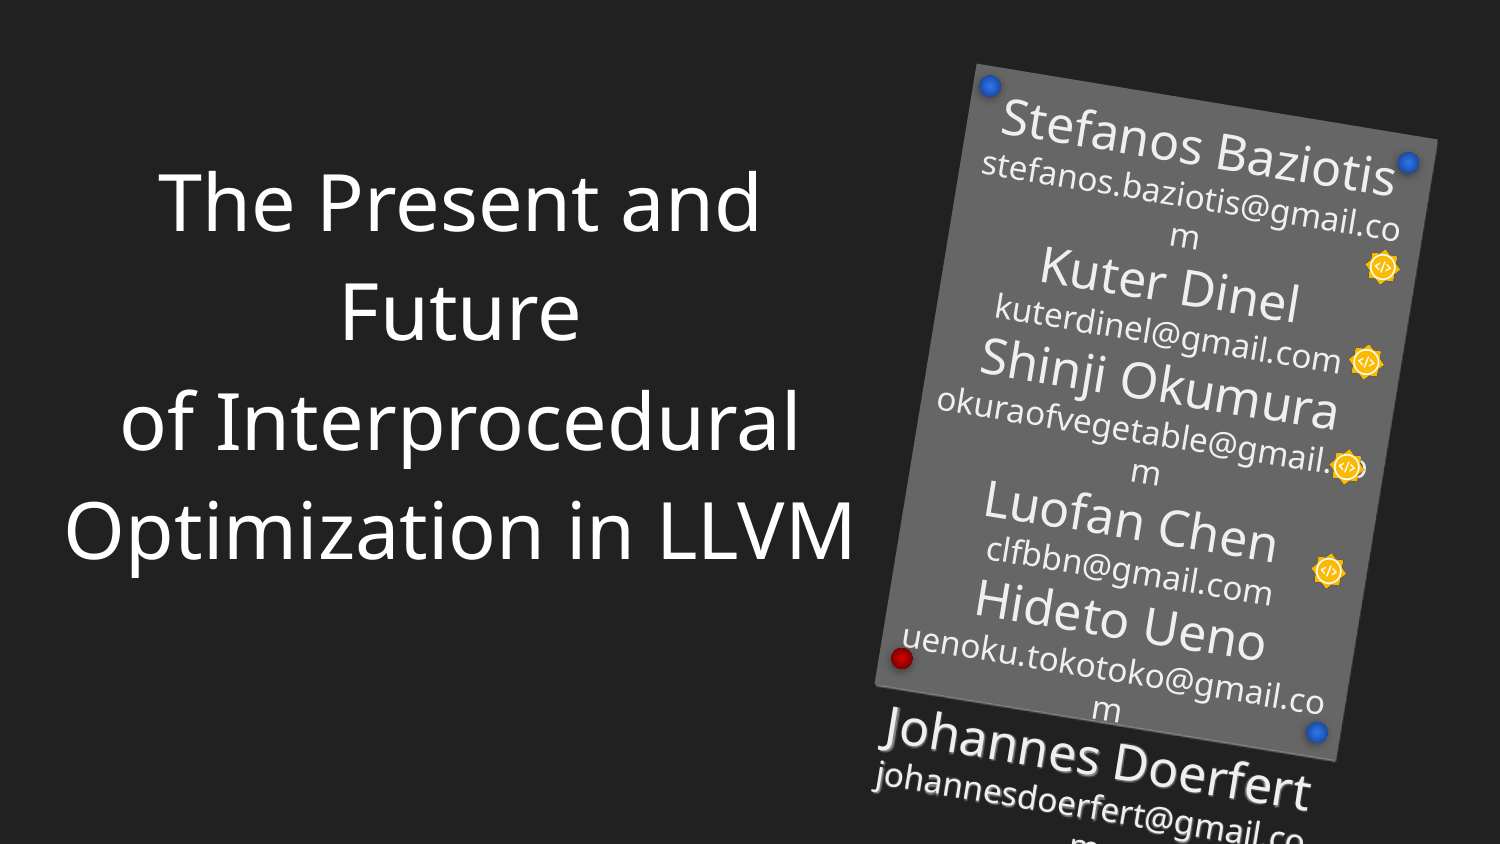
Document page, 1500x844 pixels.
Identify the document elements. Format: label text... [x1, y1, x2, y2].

title The Present and Future of Interprocedural Optimization in LLVM [18, 253, 904, 591]
picture [1343, 341, 1389, 385]
picture [1306, 550, 1351, 594]
text_box [1306, 722, 1328, 743]
text_box [979, 75, 1001, 97]
text_box [891, 648, 913, 669]
text_box [1398, 152, 1419, 174]
subtitle Stefanos Baziotis stefanos.baziotis@gmail.com Kuter Dinel kuterdinel@gmail.com Shinji Okumura okuraofvegetable@gmail.com Luofan Chen clfbbn@gmail.com Hideto Ueno uenoku.tokotoko@gmail.com Johannes Doerfert johannesdoerfert@gmail.com [874, 63, 1438, 760]
picture [1324, 446, 1369, 490]
picture [1360, 246, 1405, 290]
